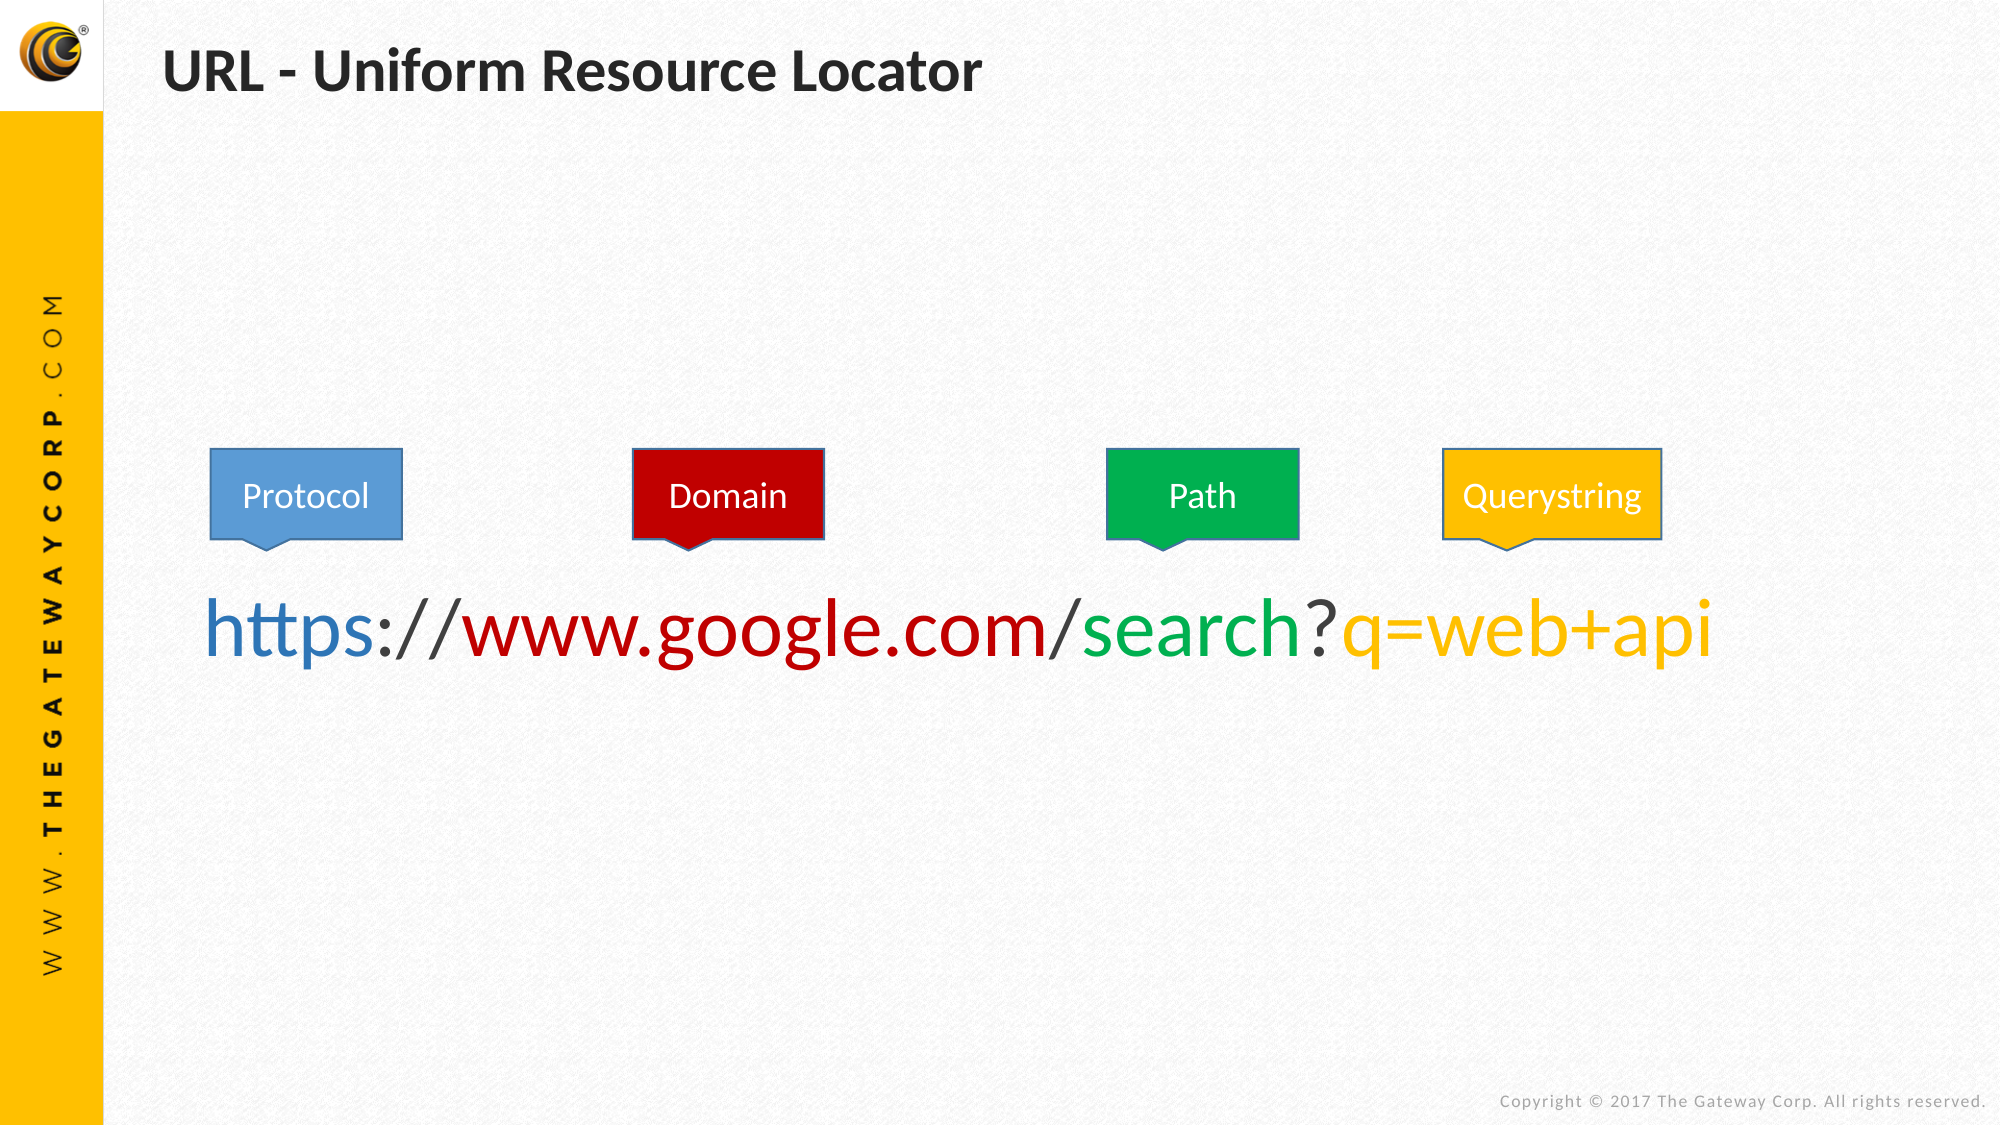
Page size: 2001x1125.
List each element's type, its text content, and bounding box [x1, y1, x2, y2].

text_box https://www.google.com/search?q=web+api [188, 515, 1937, 675]
text_box Protocol [209, 447, 403, 552]
text_box Querystring [1442, 447, 1663, 552]
text_box Domain [631, 447, 826, 552]
text_box URL - Uniform Resource Locator [162, 29, 2000, 105]
picture [0, 0, 2000, 1125]
text_box Path [1106, 447, 1300, 552]
